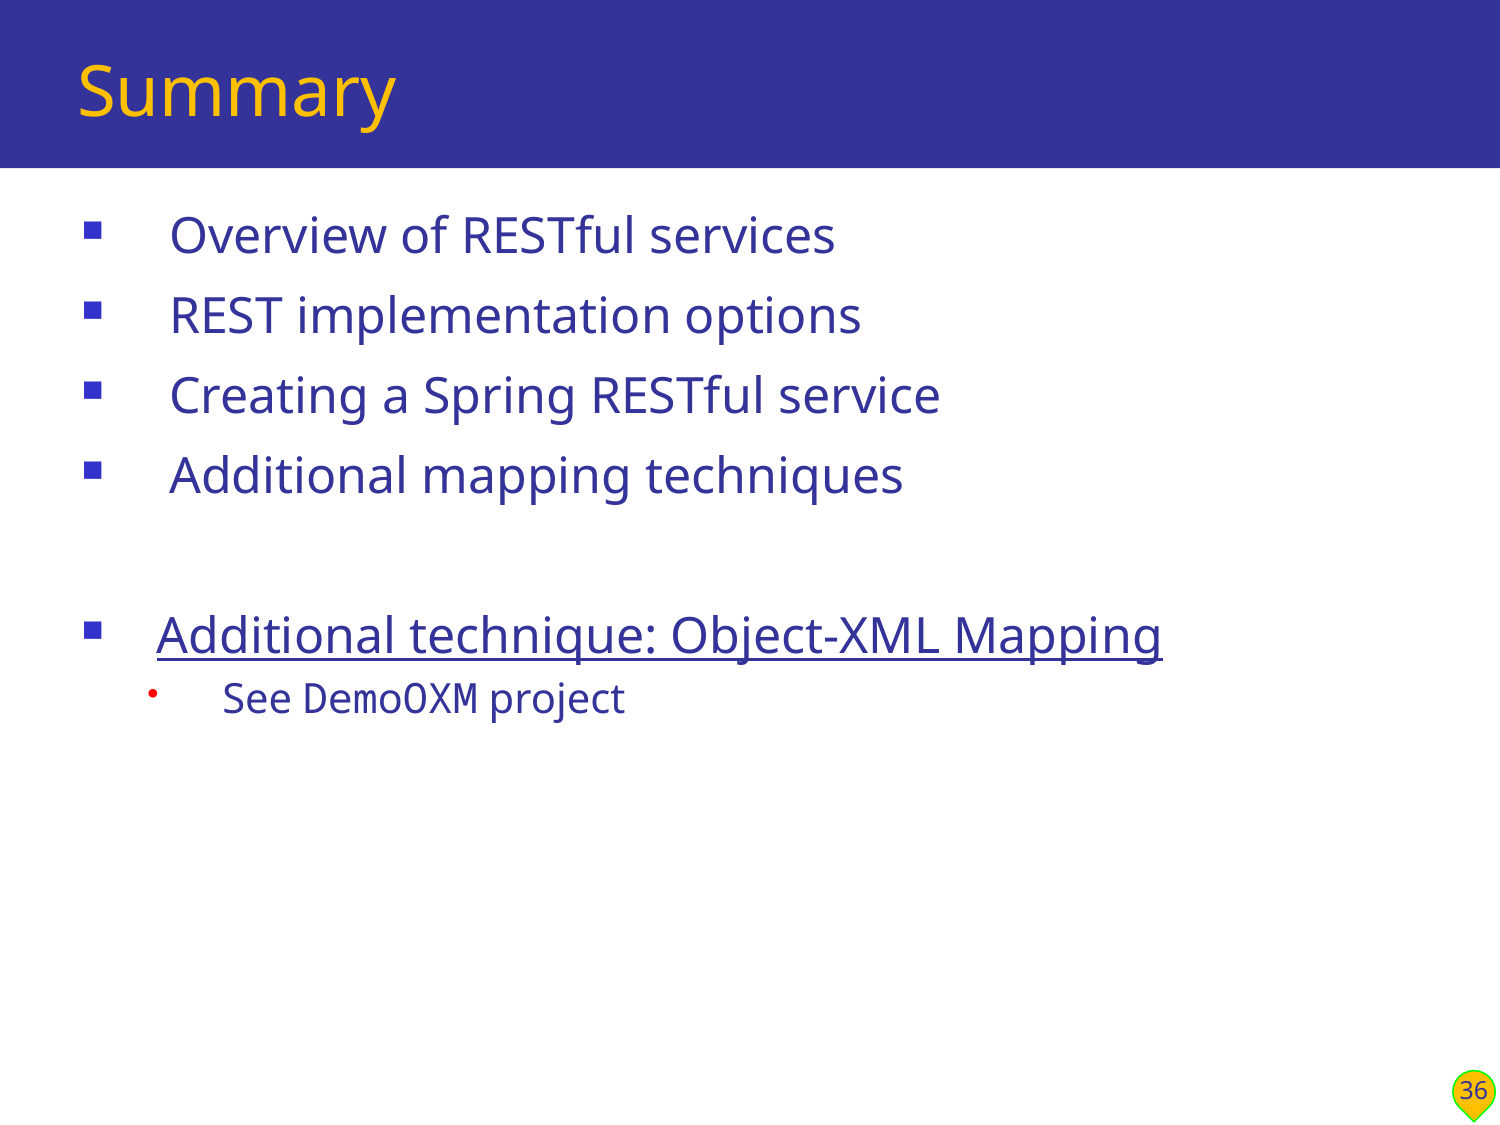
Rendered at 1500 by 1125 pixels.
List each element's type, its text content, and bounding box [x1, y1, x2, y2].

list Overview of RESTful services REST implementation options Creating a Spring RESTful service Additional mapping techniques Additional technique: Object-XML Mapping See DemoOXM project [66, 196, 1459, 1006]
title Summary [62, 24, 1465, 139]
footer 36 [1430, 1040, 1500, 1117]
